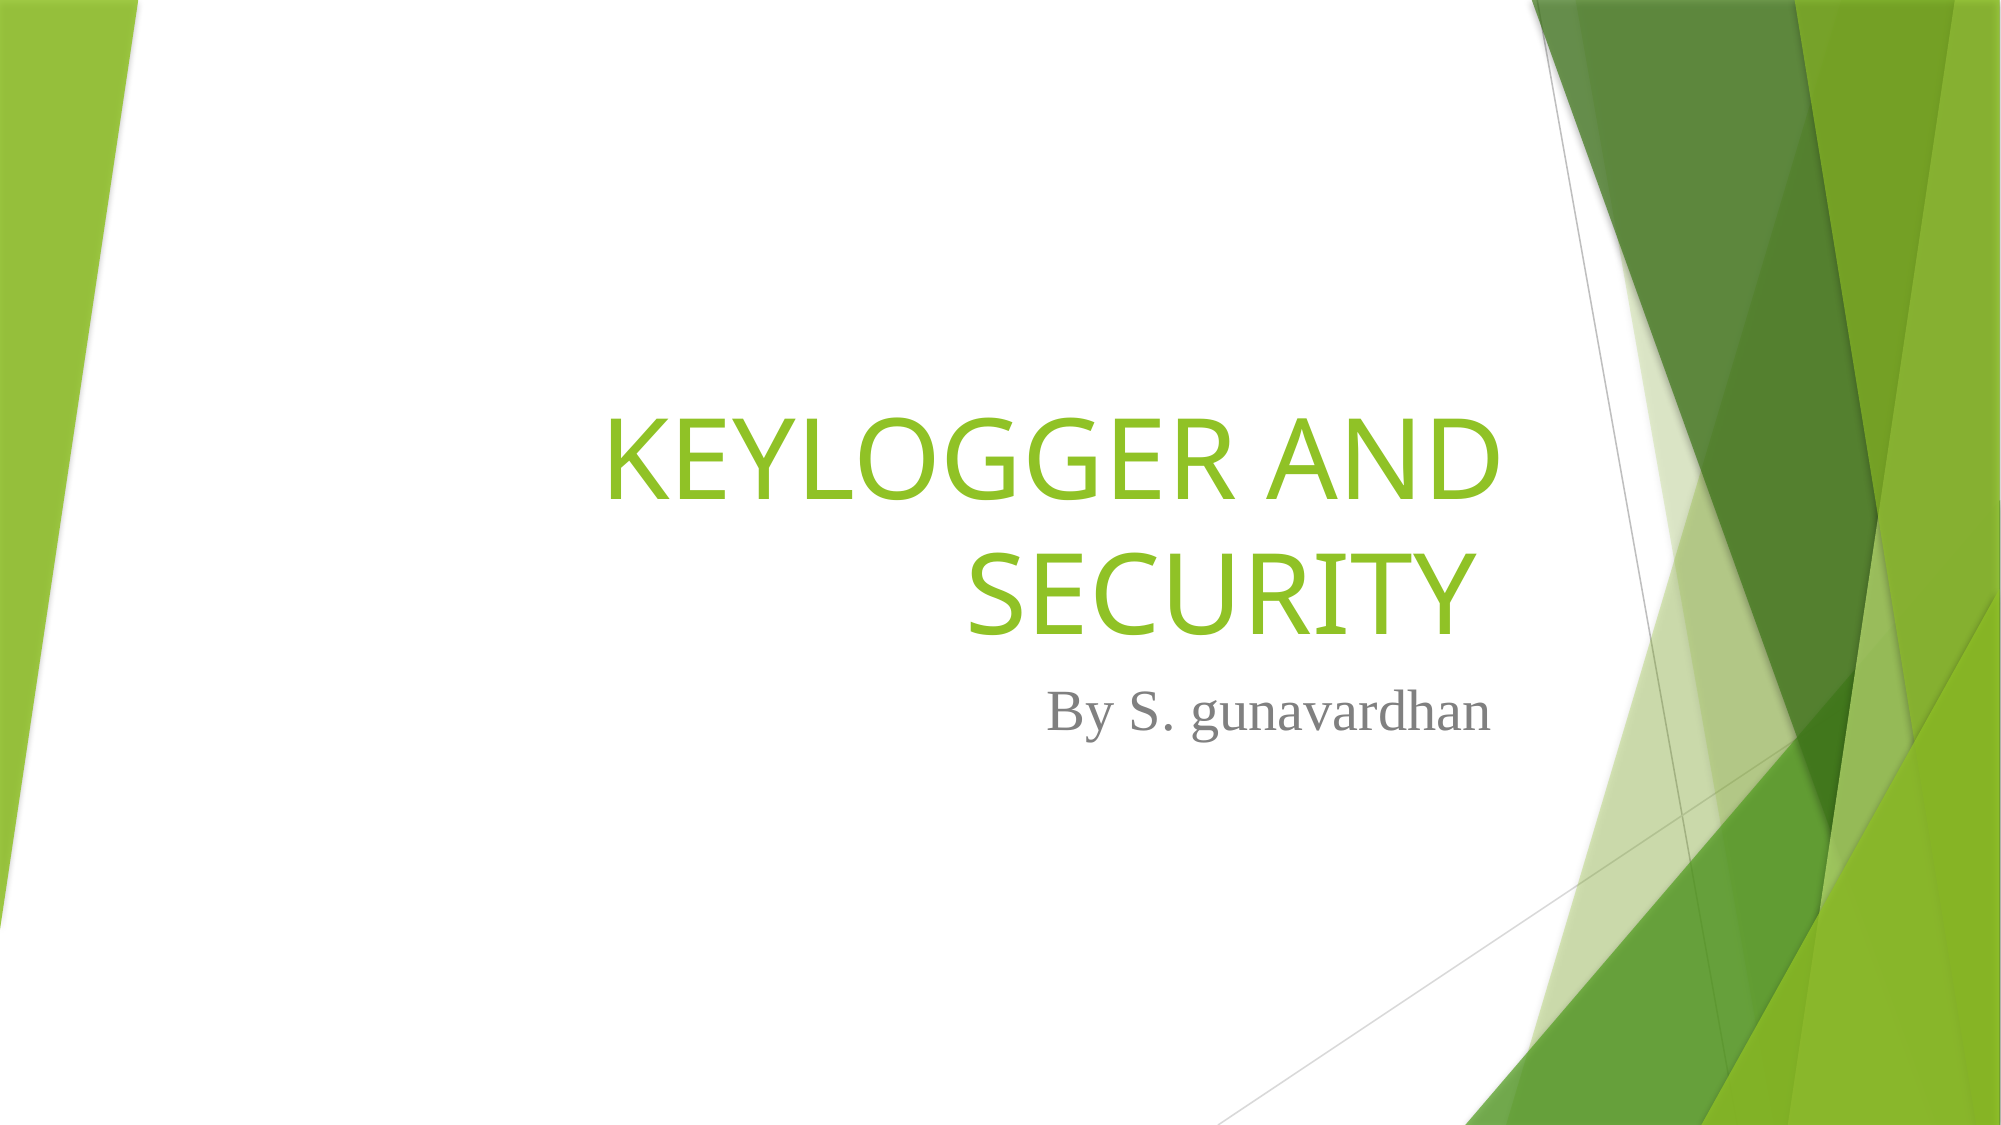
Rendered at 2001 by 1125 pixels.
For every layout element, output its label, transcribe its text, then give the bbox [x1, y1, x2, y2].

subtitle By S. gunavardhan [247, 664, 1522, 845]
title KEYLOGGER AND SECURITY [247, 394, 1522, 664]
